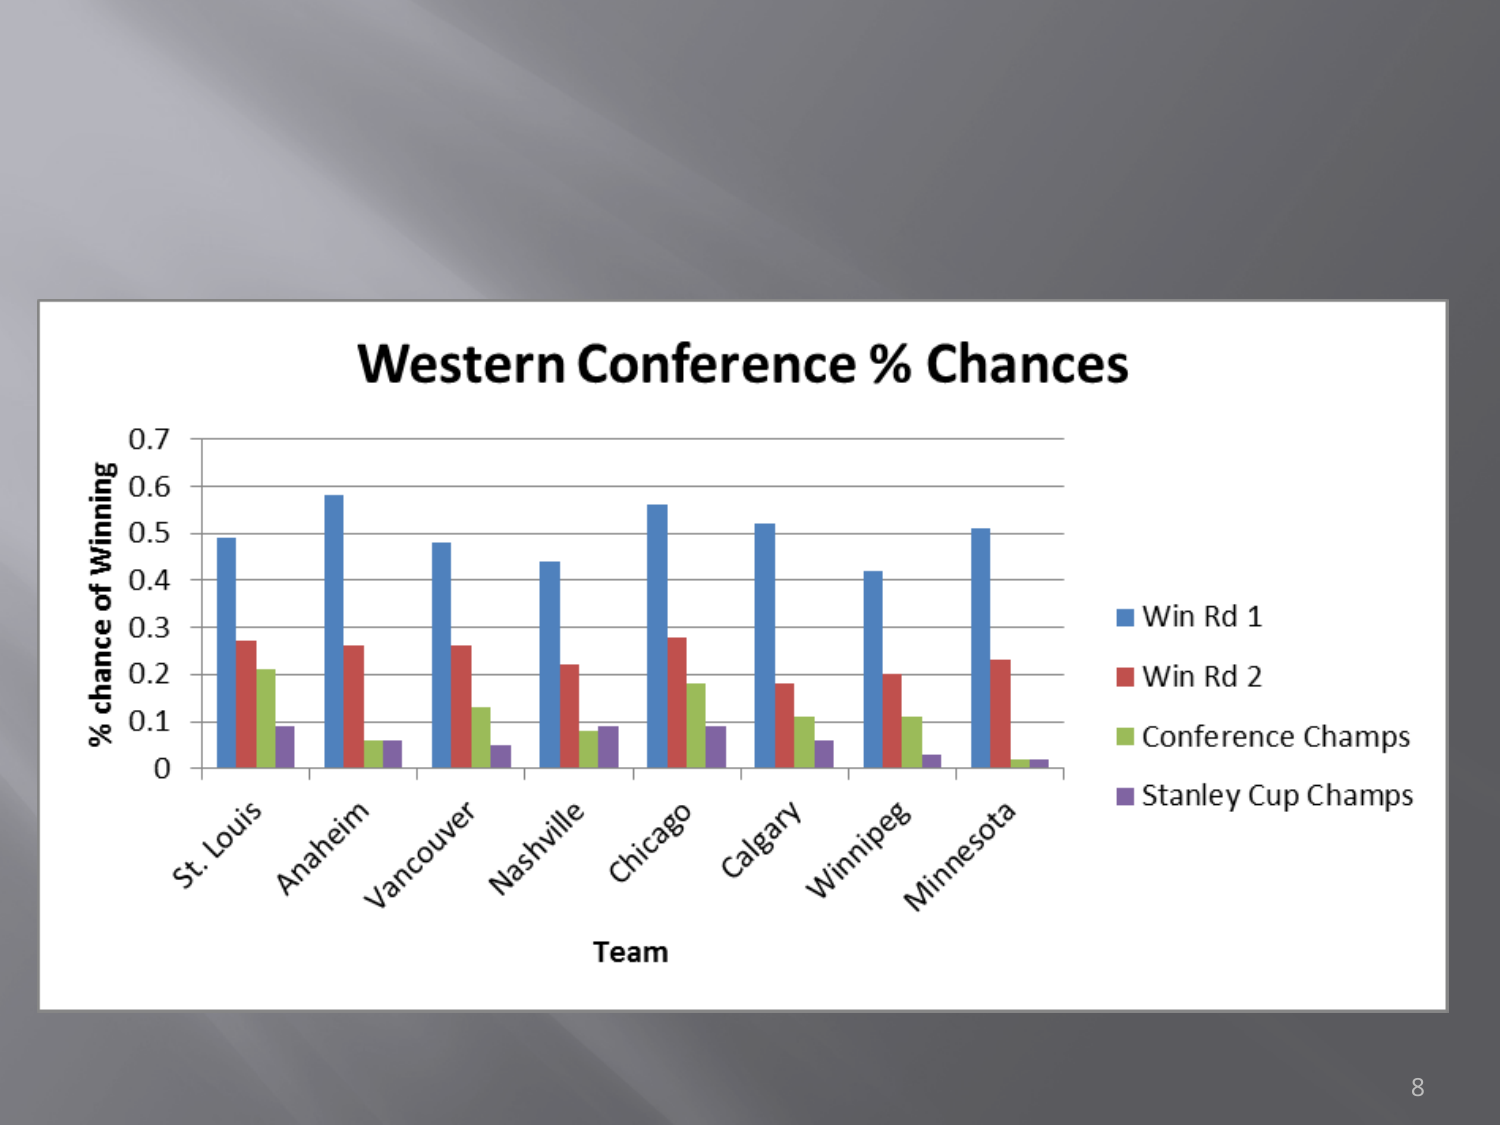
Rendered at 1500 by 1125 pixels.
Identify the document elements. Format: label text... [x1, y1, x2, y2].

slide_number 8 [1299, 1056, 1425, 1113]
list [37, 299, 1449, 1013]
